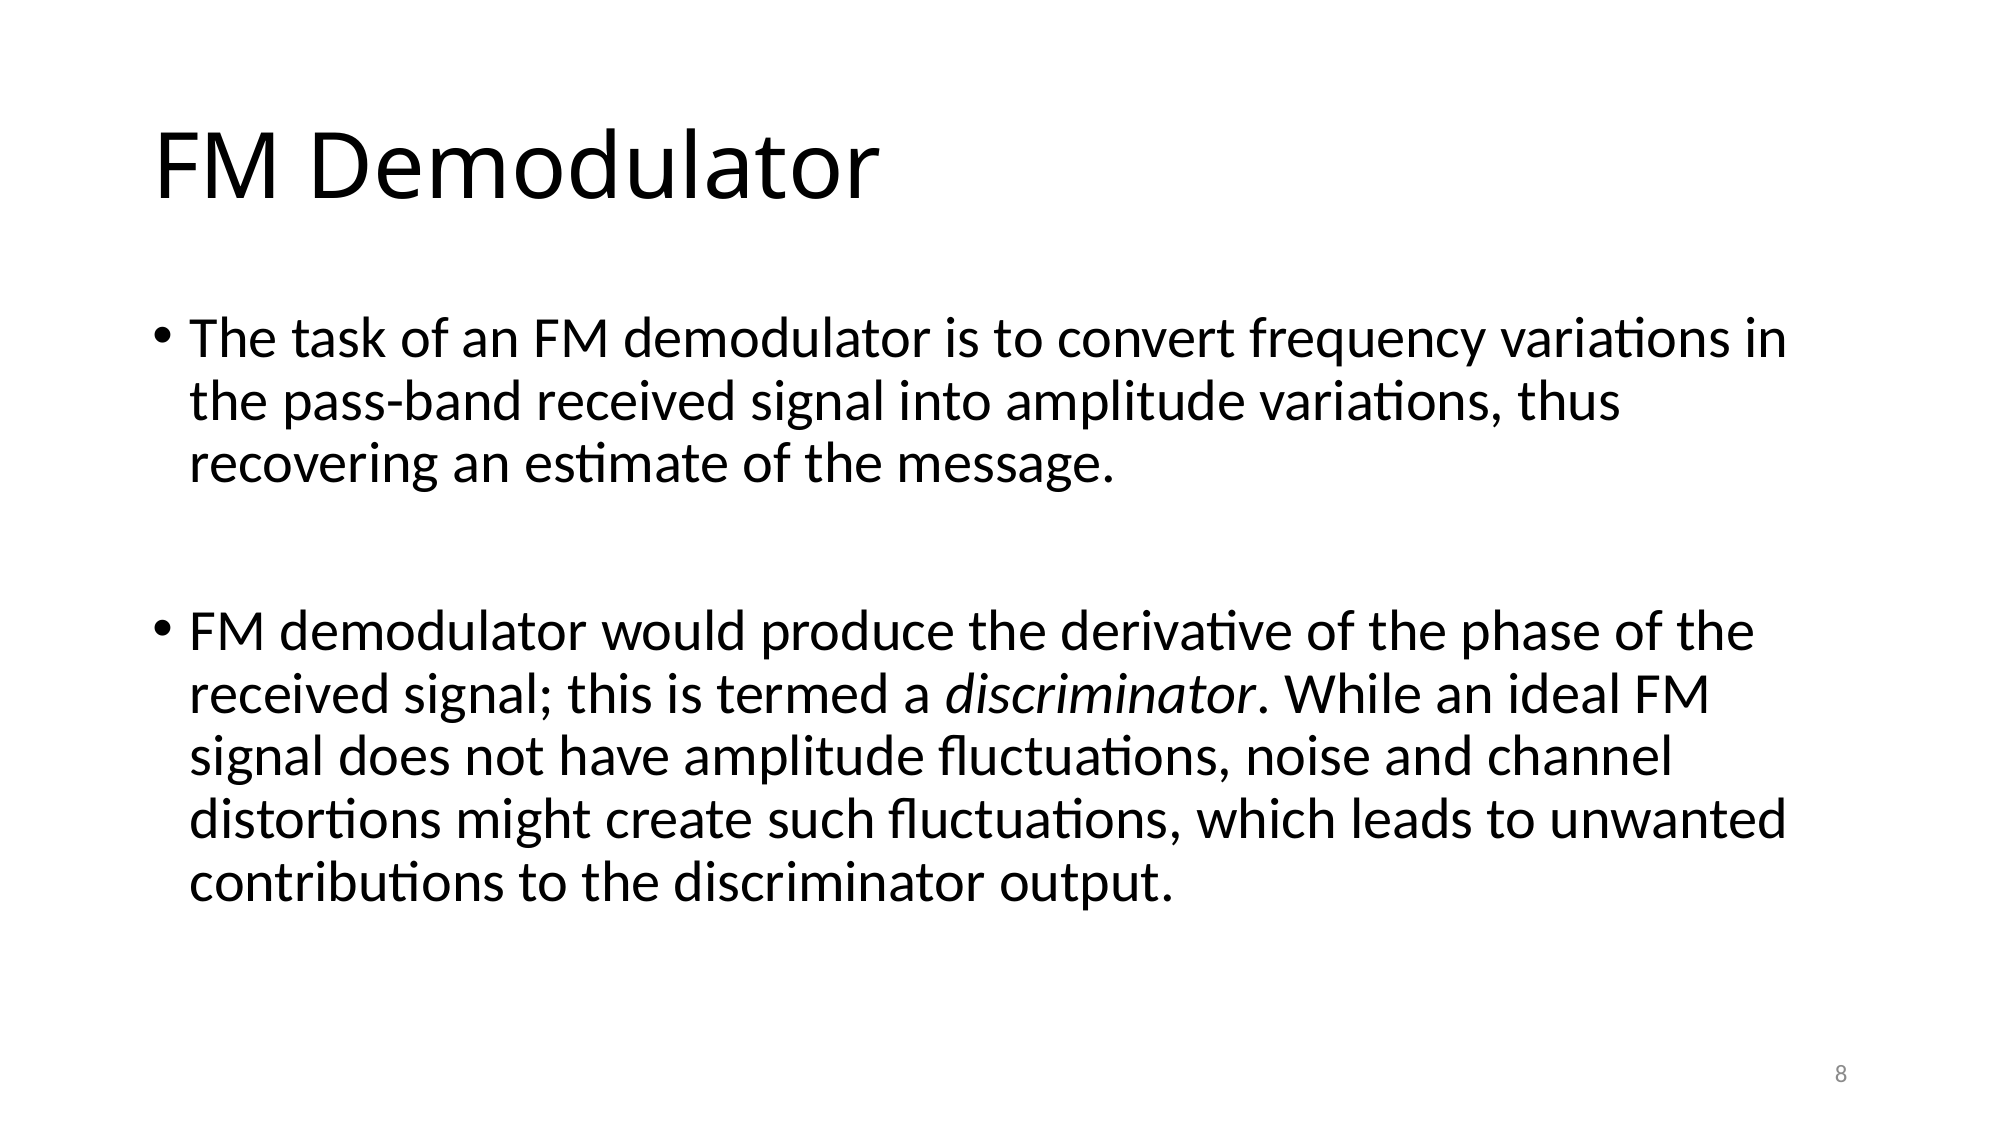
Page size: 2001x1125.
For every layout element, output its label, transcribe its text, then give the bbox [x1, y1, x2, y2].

list The task of an FM demodulator is to convert frequency variations in the pass-band received signal into amplitude variations, thus recovering an estimate of the message. FM demodulator would produce the derivative of the phase of the received signal; this is termed a discriminator. While an ideal FM signal does not have amplitude fluctuations, noise and channel distortions might create such fluctuations, which leads to unwanted contributions to the discriminator output. [137, 299, 1863, 1014]
slide_number 8 [1412, 1042, 1863, 1103]
title FM Demodulator [137, 59, 1863, 278]
